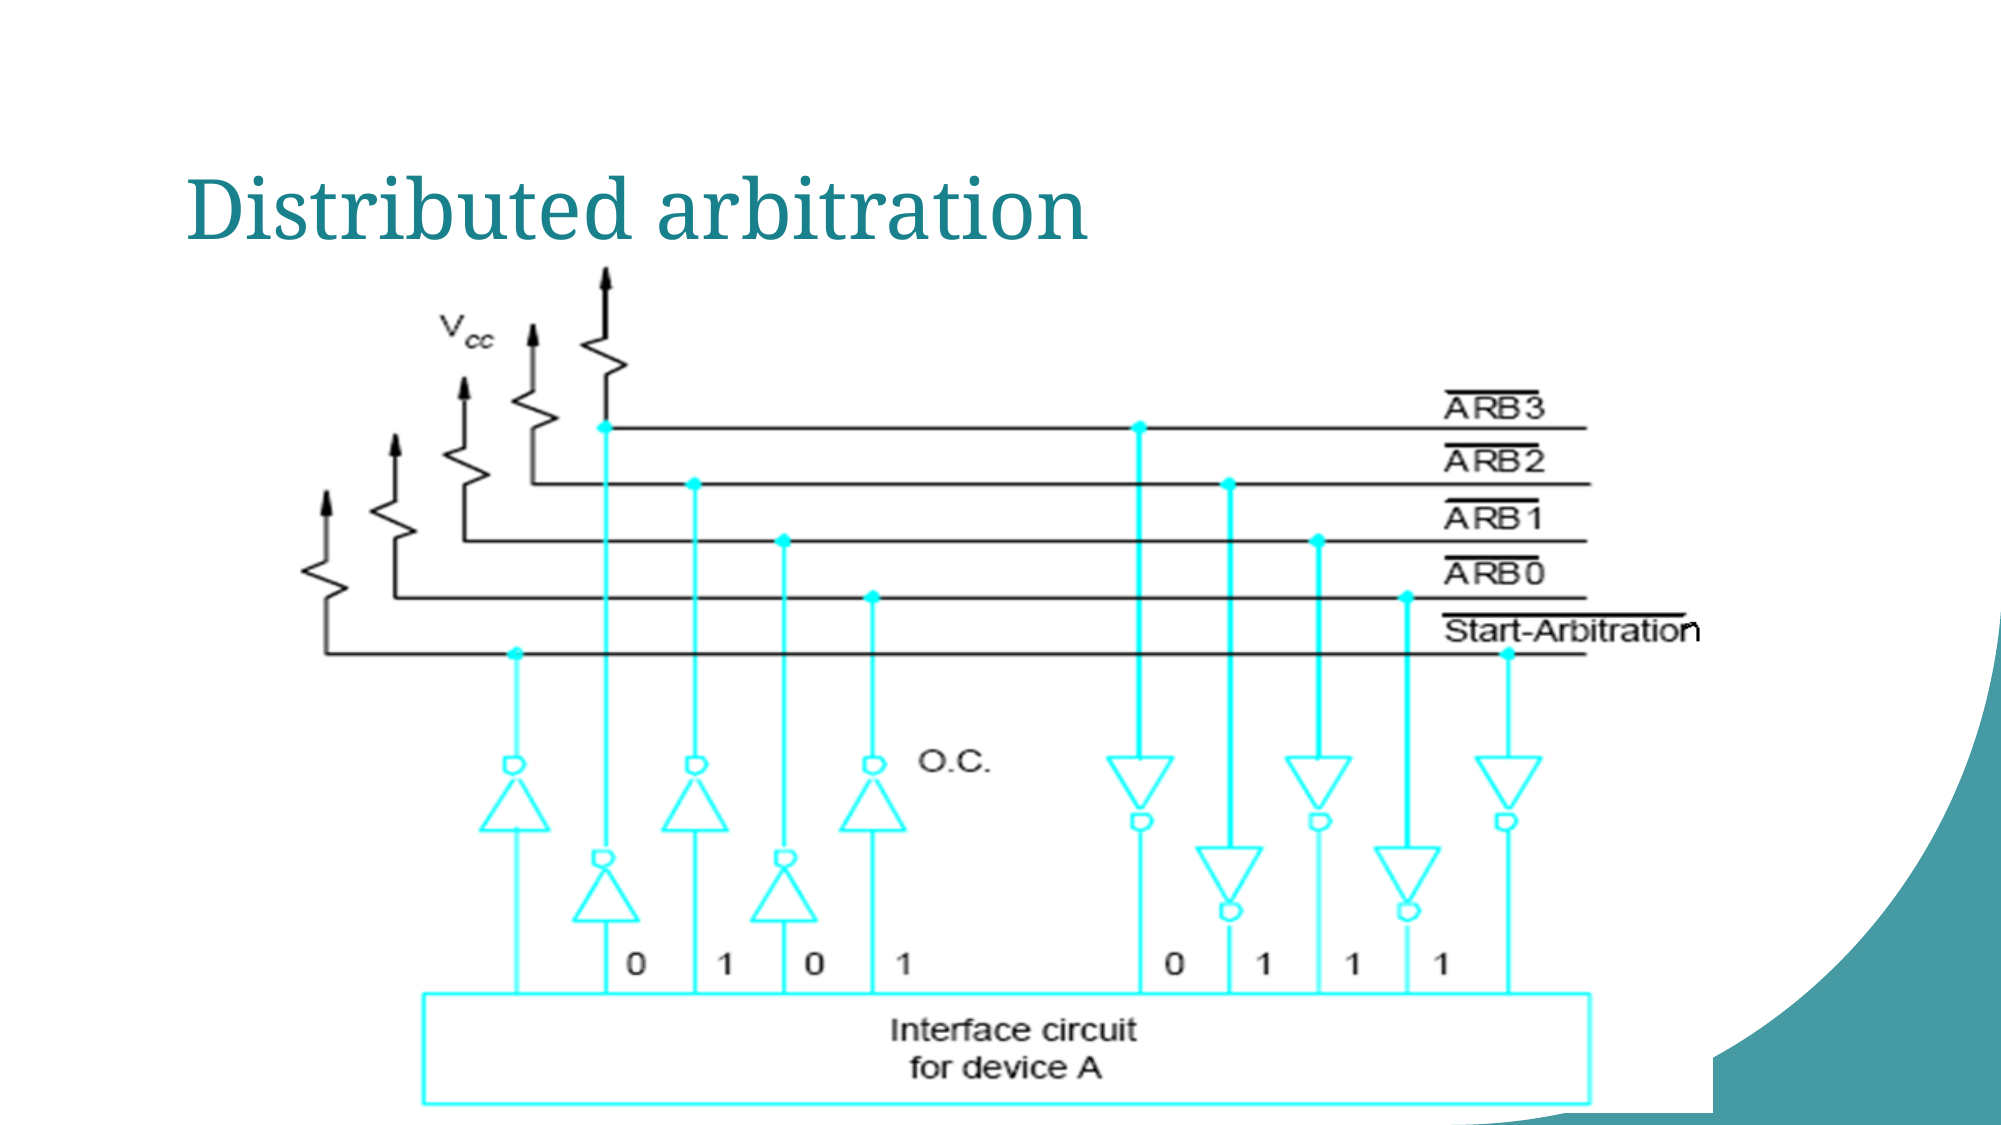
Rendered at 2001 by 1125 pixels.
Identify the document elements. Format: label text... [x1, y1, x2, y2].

title Distributed arbitration [148, 96, 1775, 315]
picture [299, 243, 1713, 1113]
